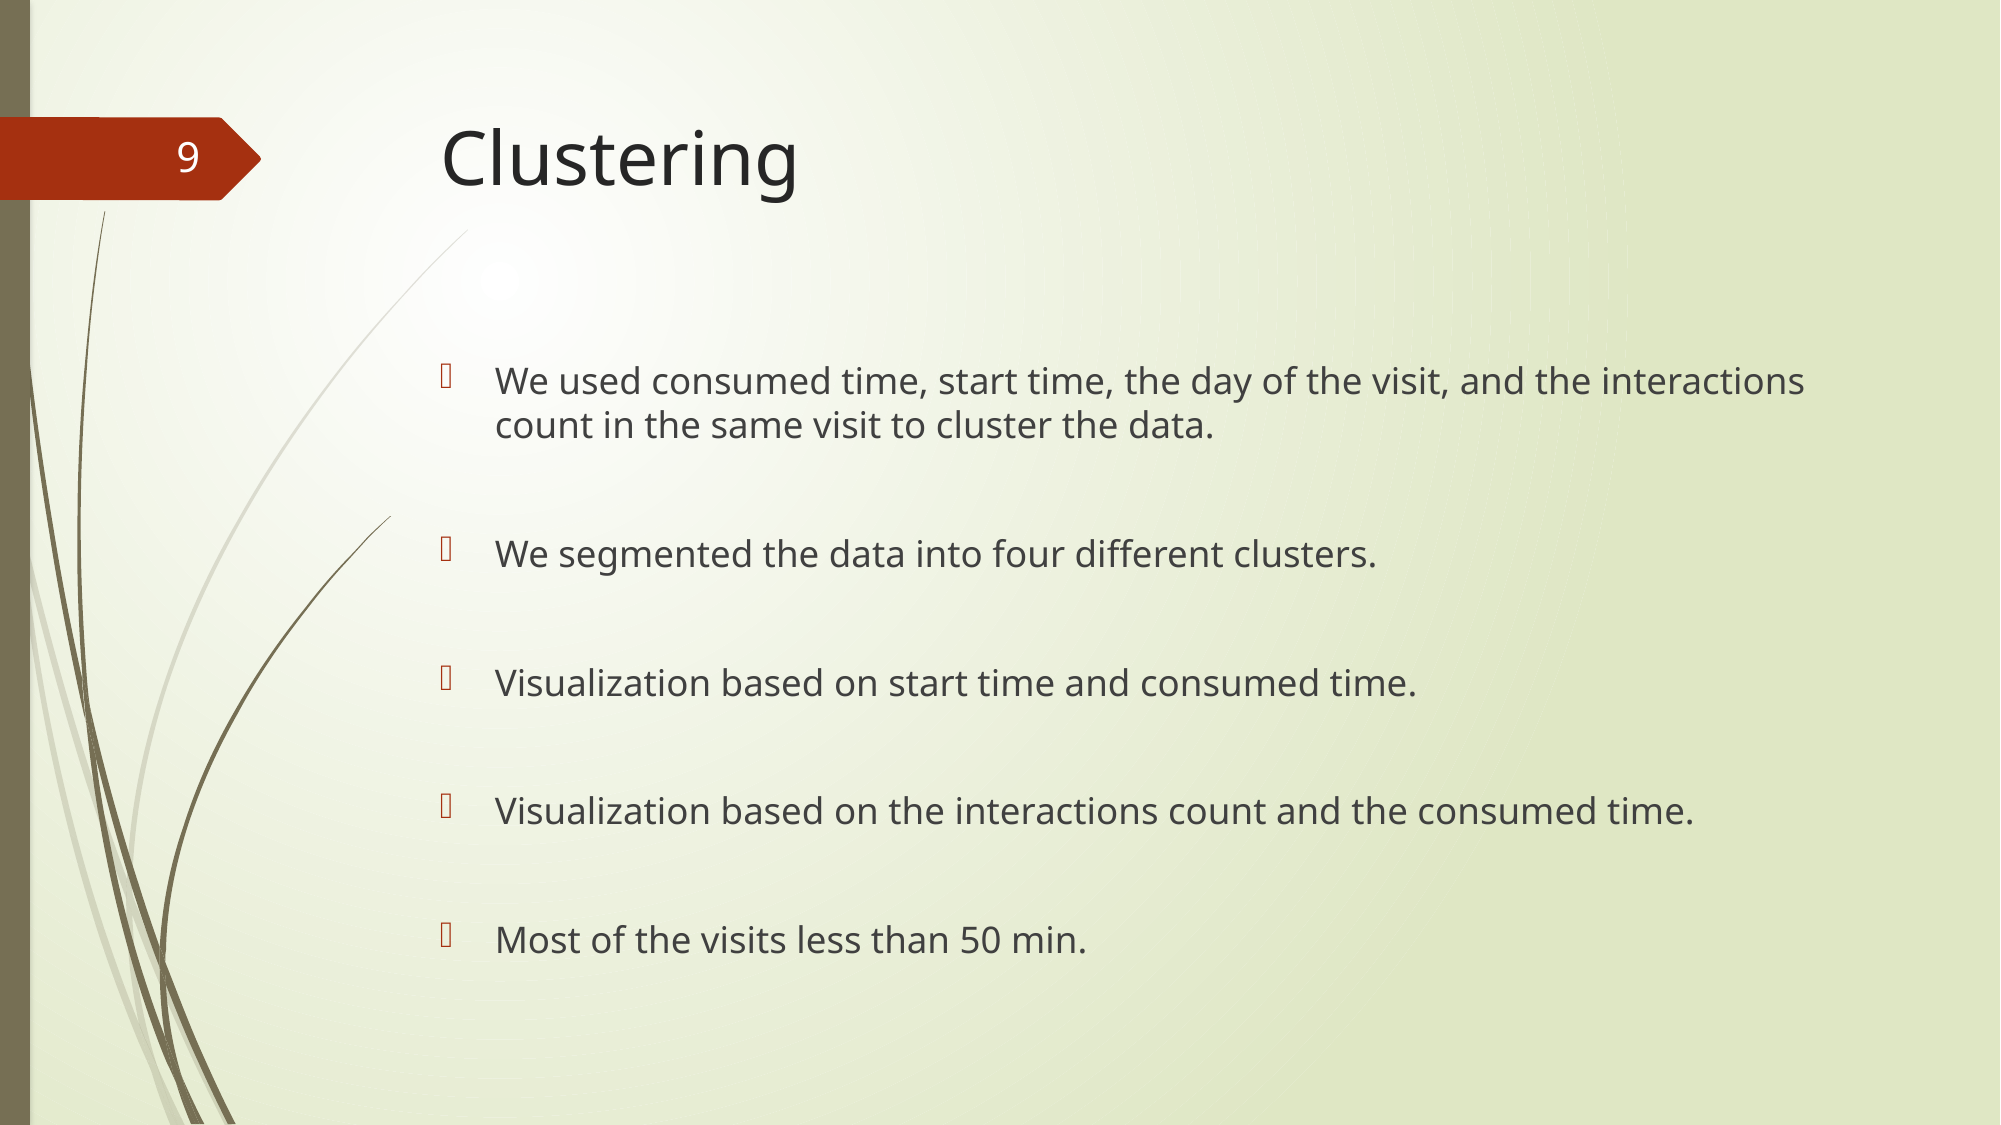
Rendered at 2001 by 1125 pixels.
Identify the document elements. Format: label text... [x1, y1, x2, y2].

slide_number 9 [87, 129, 216, 190]
title Clustering [425, 102, 1888, 313]
list We used consumed time, start time, the day of the visit, and the interactions count in the same visit to cluster the data. We segmented the data into four different clusters. Visualization based on start time and consumed time. Visualization based on the interactions count and the consumed time. Most of the visits less than 50 min. [424, 350, 1888, 970]
